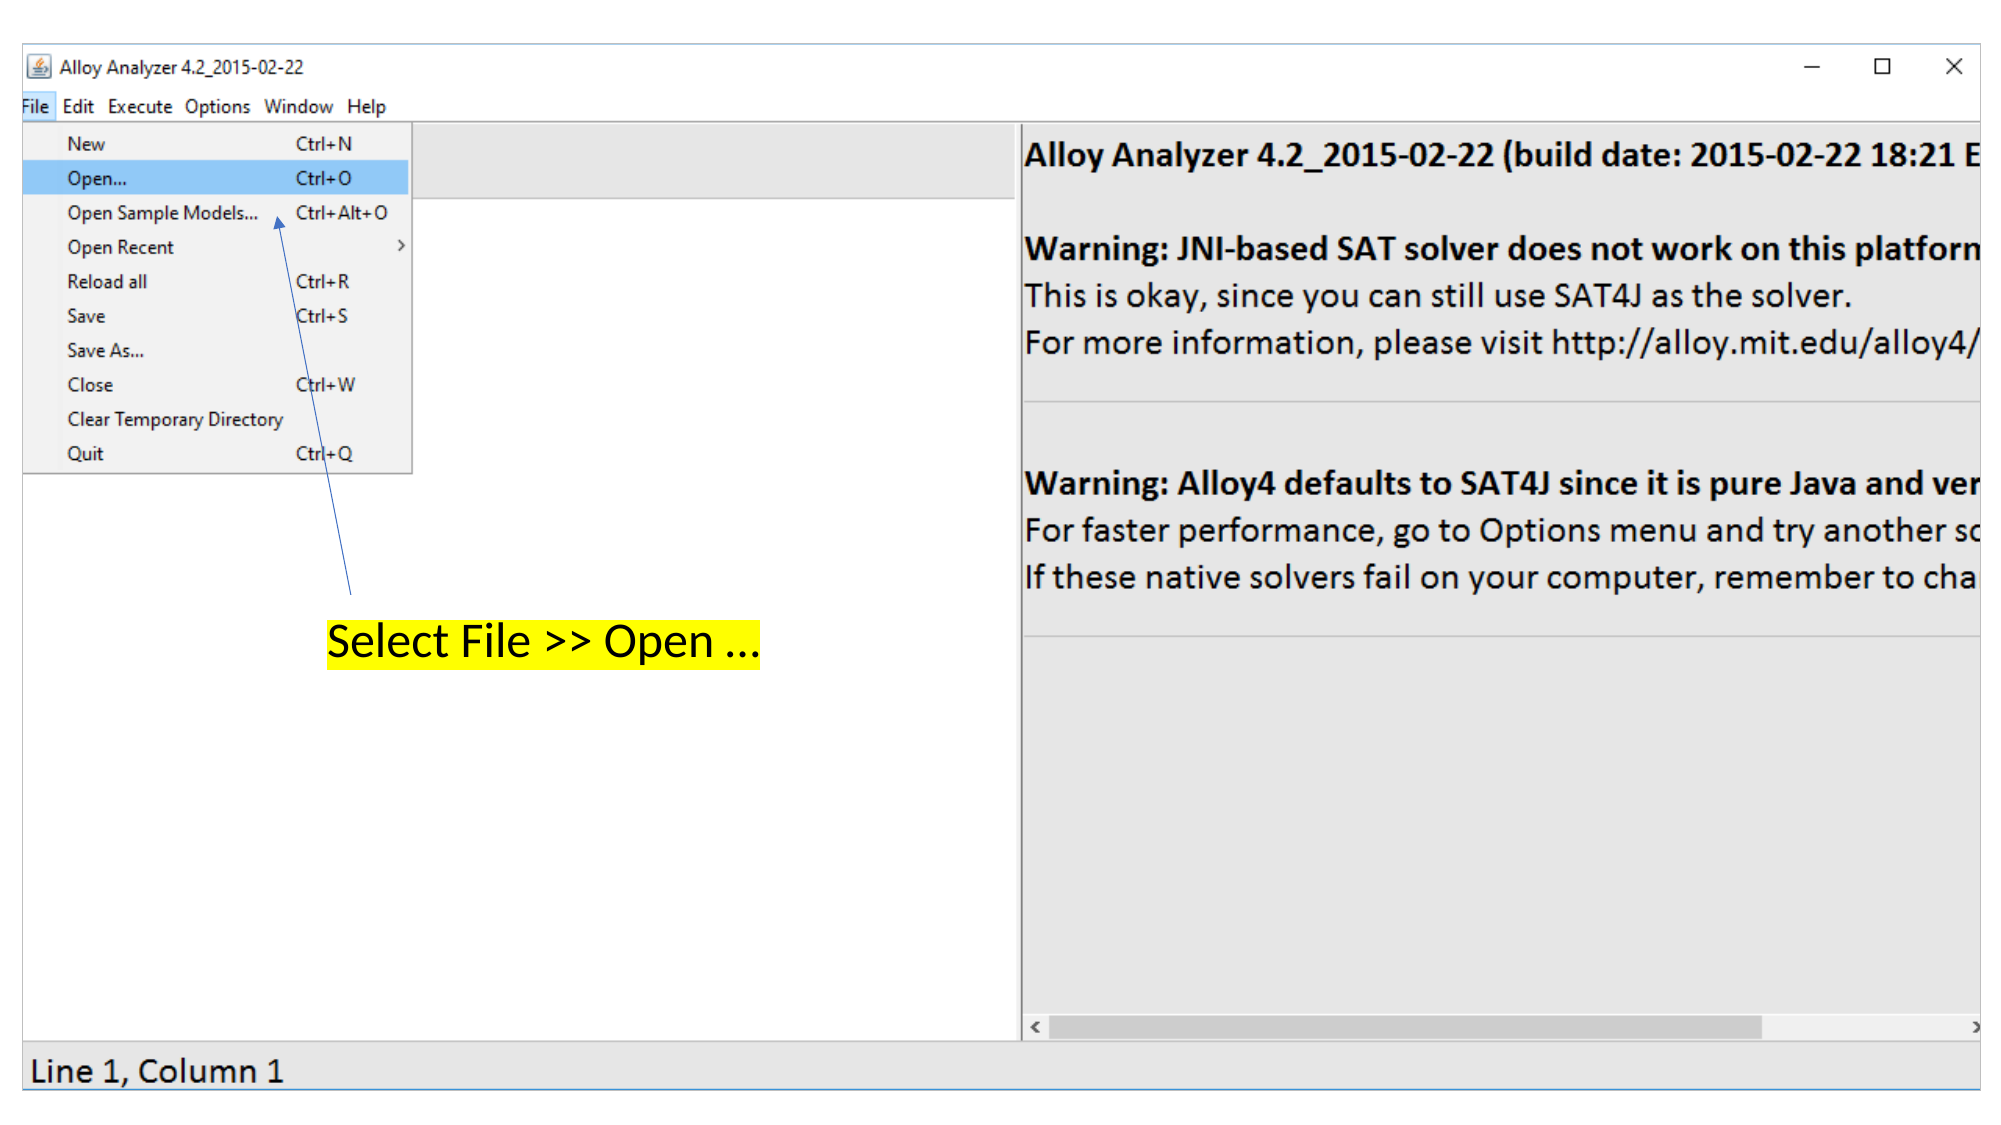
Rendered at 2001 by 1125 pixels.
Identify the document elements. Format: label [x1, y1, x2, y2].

text_box [277, 216, 351, 595]
picture [22, 43, 1981, 1091]
